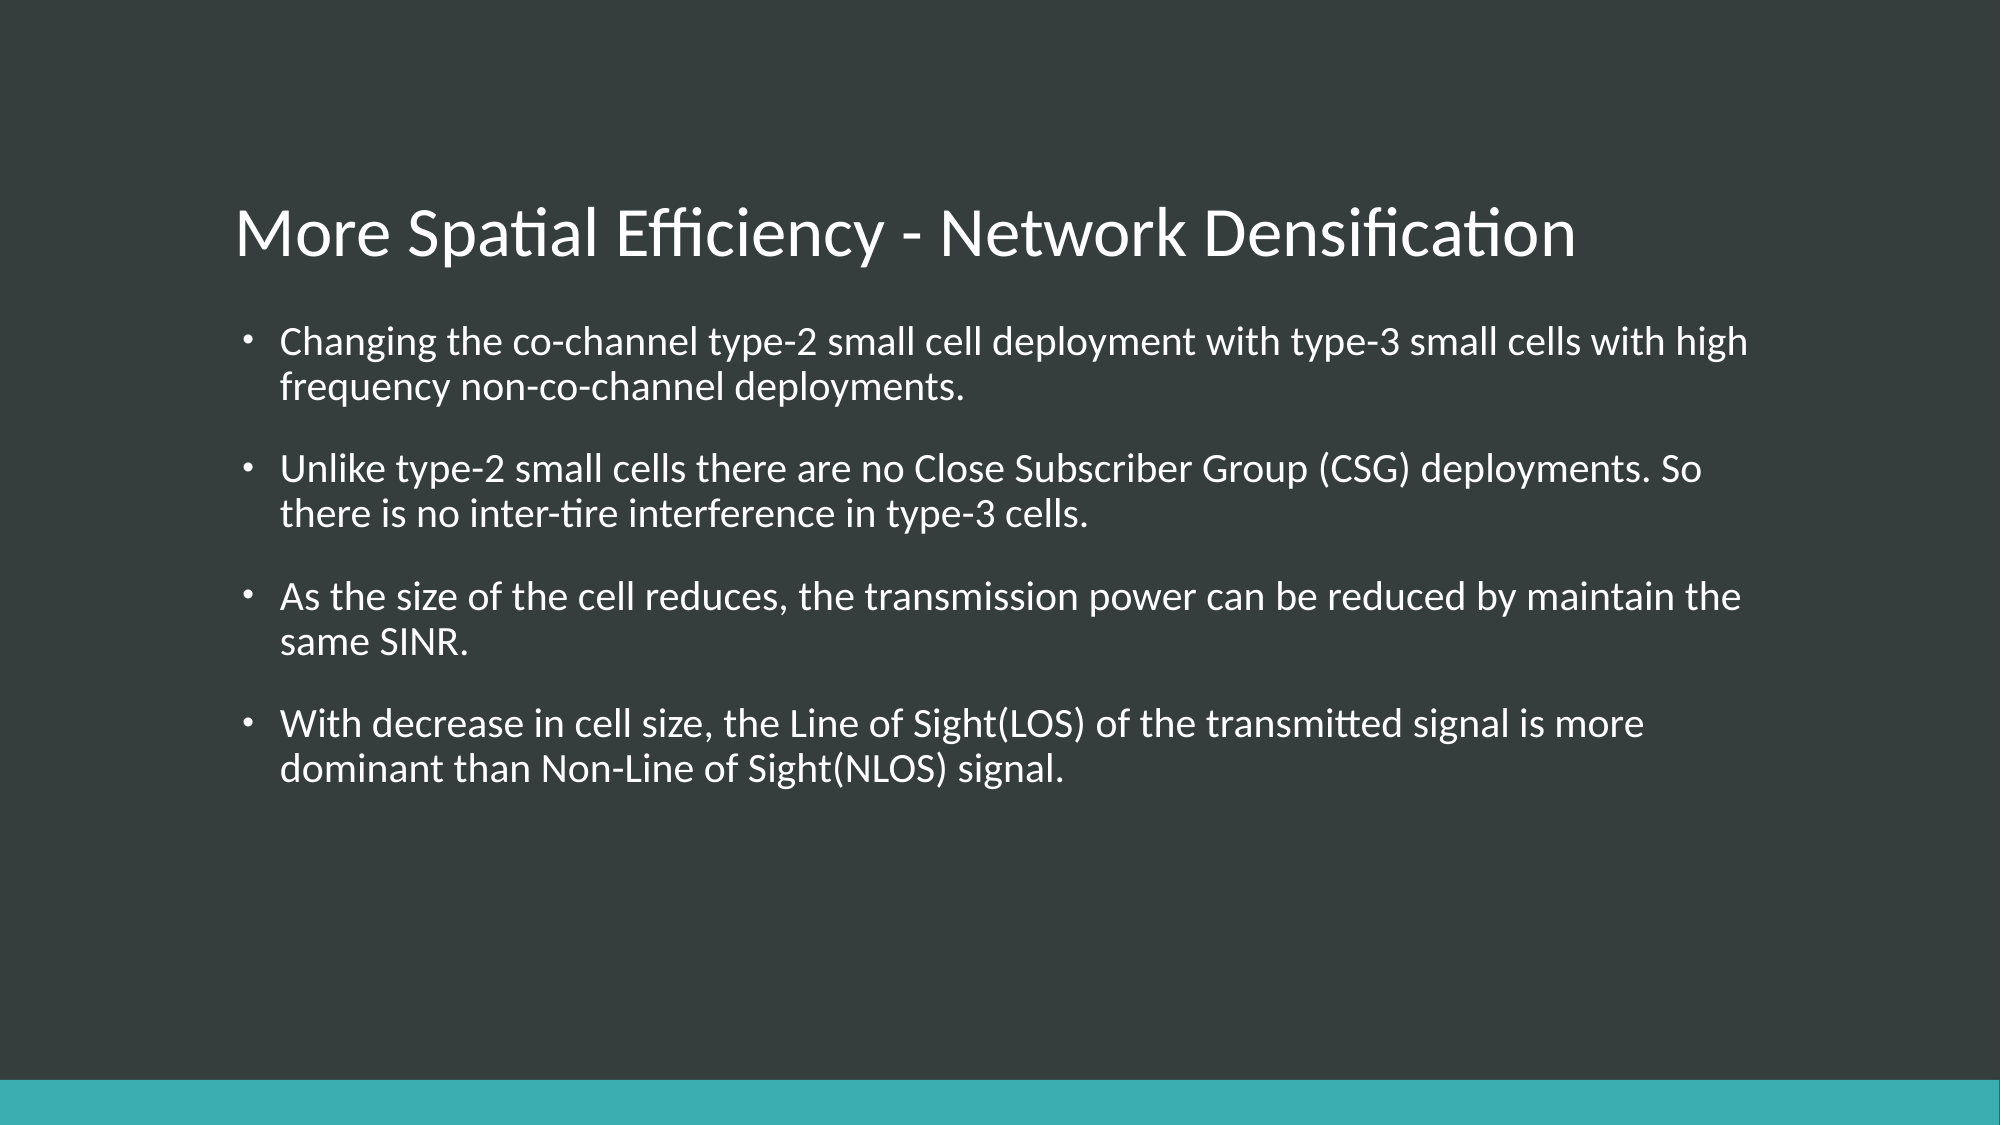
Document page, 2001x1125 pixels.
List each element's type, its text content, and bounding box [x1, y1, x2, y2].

title More Spatial Efficiency - Network Densification [219, 76, 1780, 279]
list Changing the co-channel type-2 small cell deployment with type-3 small cells with high frequency non-co-channel deployments. Unlike type-2 small cells there are no Close Subscriber Group (CSG) deployments. So there is no inter-tire interference in type-3 cells. As the size of the cell reduces, the transmission power can be reduced by maintain the same SINR. With decrease in cell size, the Line of Sight(LOS) of the transmitted signal is more dominant than Non-Line of Sight(NLOS) signal. [219, 311, 1780, 990]
